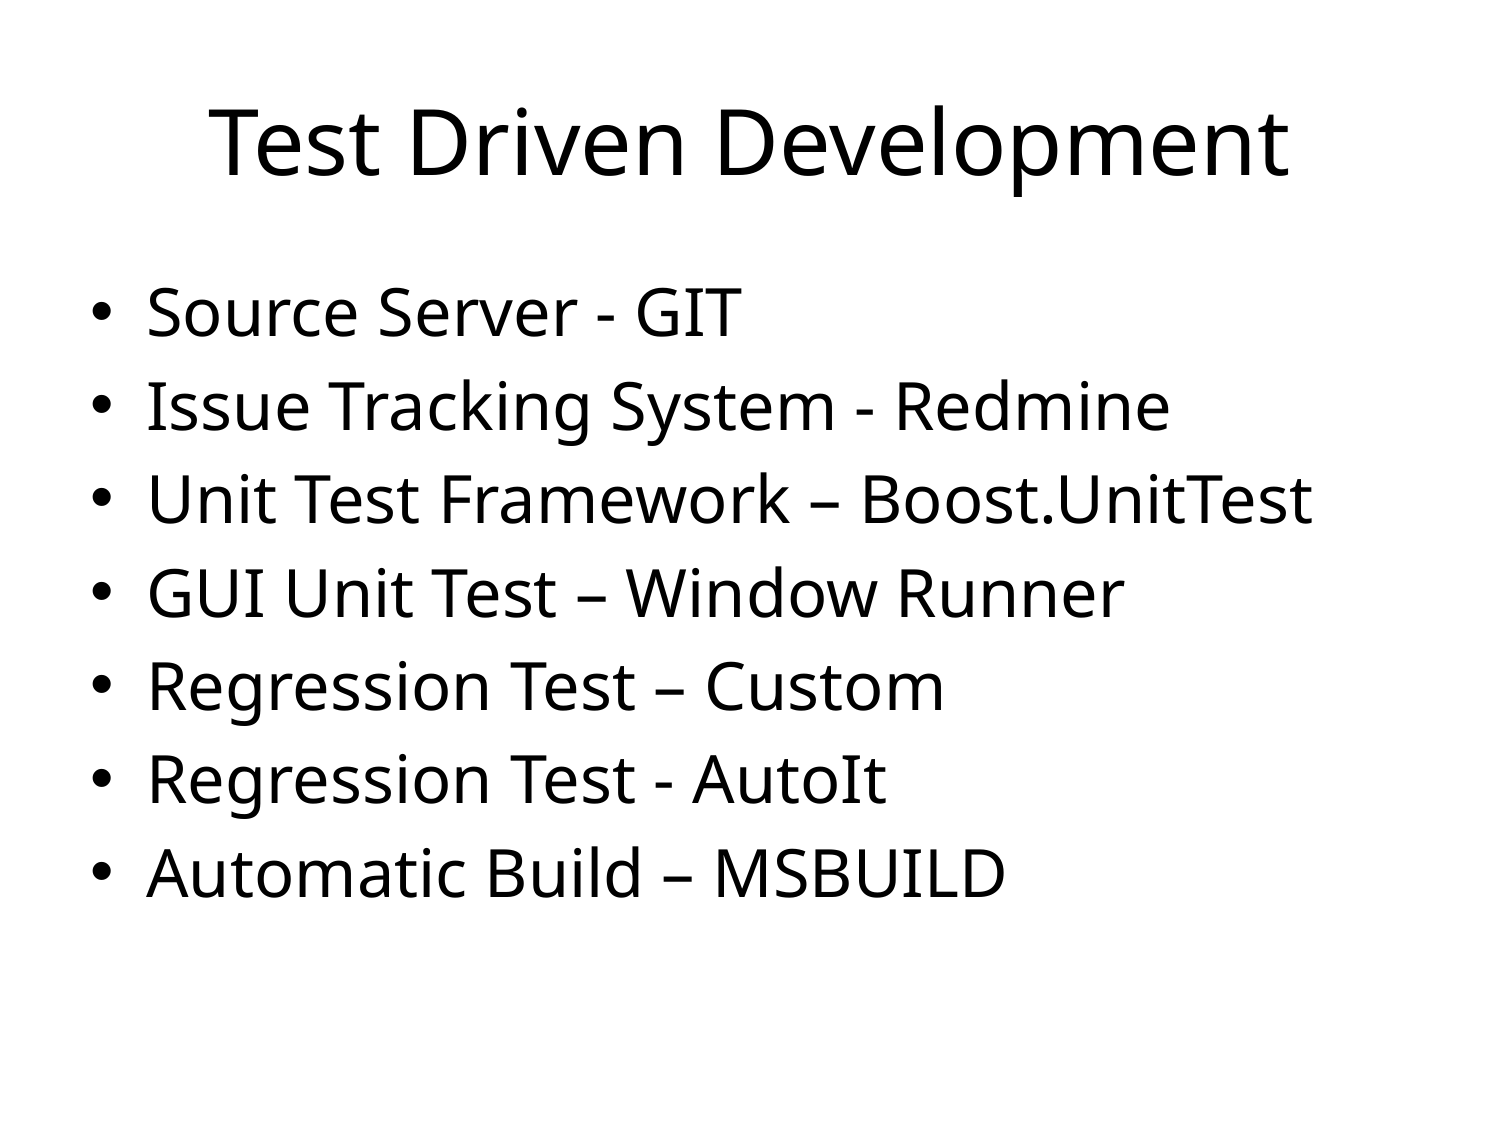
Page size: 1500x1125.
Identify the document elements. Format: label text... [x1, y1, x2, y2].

list Source Server - GIT Issue Tracking System - Redmine Unit Test Framework – Boost.UnitTest GUI Unit Test – Window Runner Regression Test – Custom Regression Test - AutoIt Automatic Build – MSBUILD [75, 262, 1425, 1005]
title Test Driven Development [75, 45, 1425, 233]
